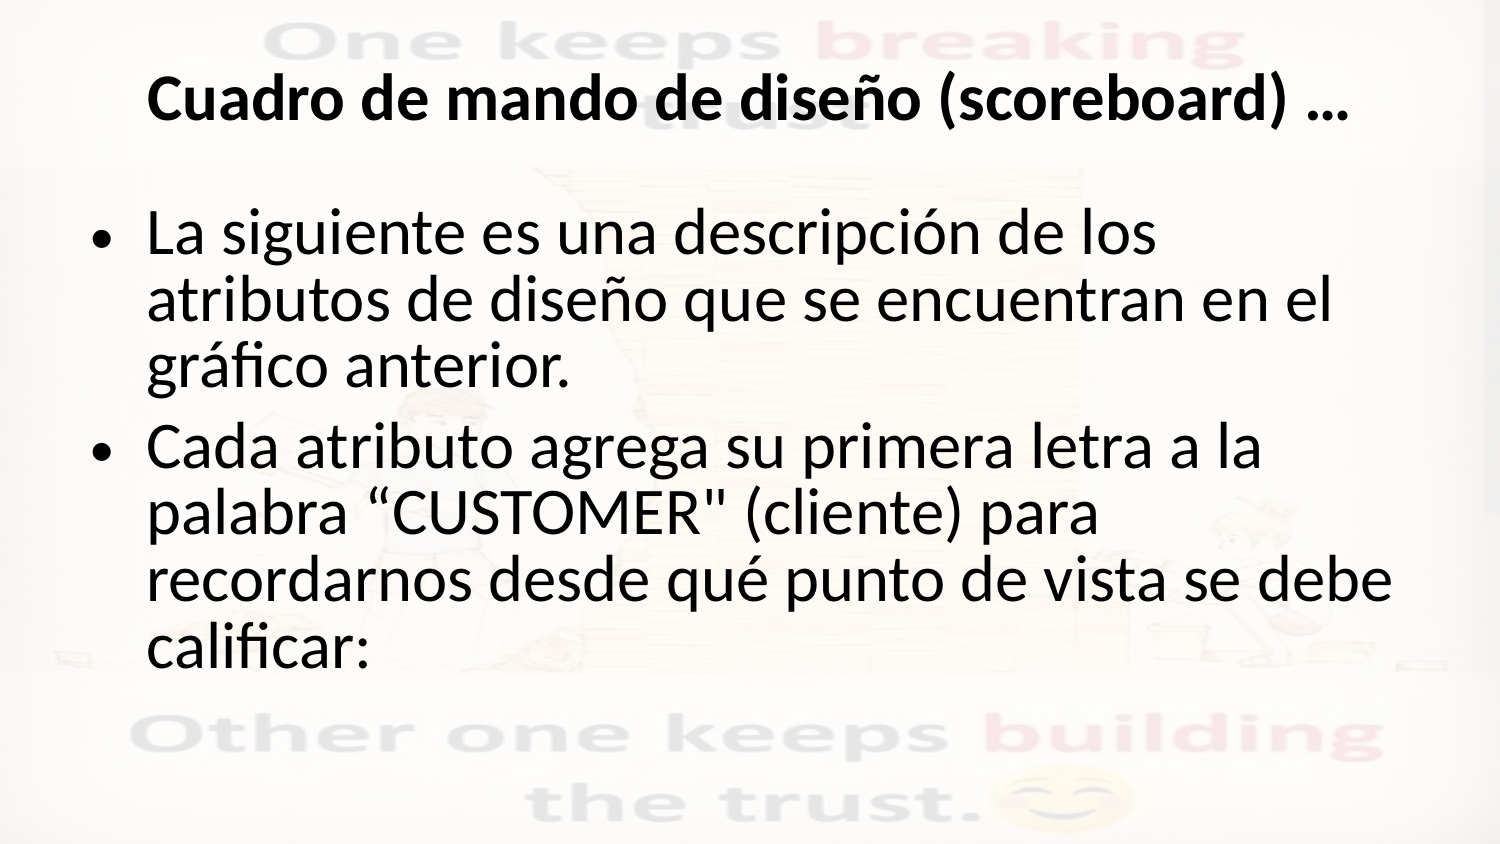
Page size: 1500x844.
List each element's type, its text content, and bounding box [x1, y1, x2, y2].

title Cuadro de mando de diseño (scoreboard) … [75, 33, 1425, 175]
list La siguiente es una descripción de los atributos de diseño que se encuentran en el gráfico anterior. Cada atributo agrega su primera letra a la palabra “CUSTOMER" (cliente) para recordarnos desde qué punto de vista se debe calificar: [75, 196, 1425, 754]
